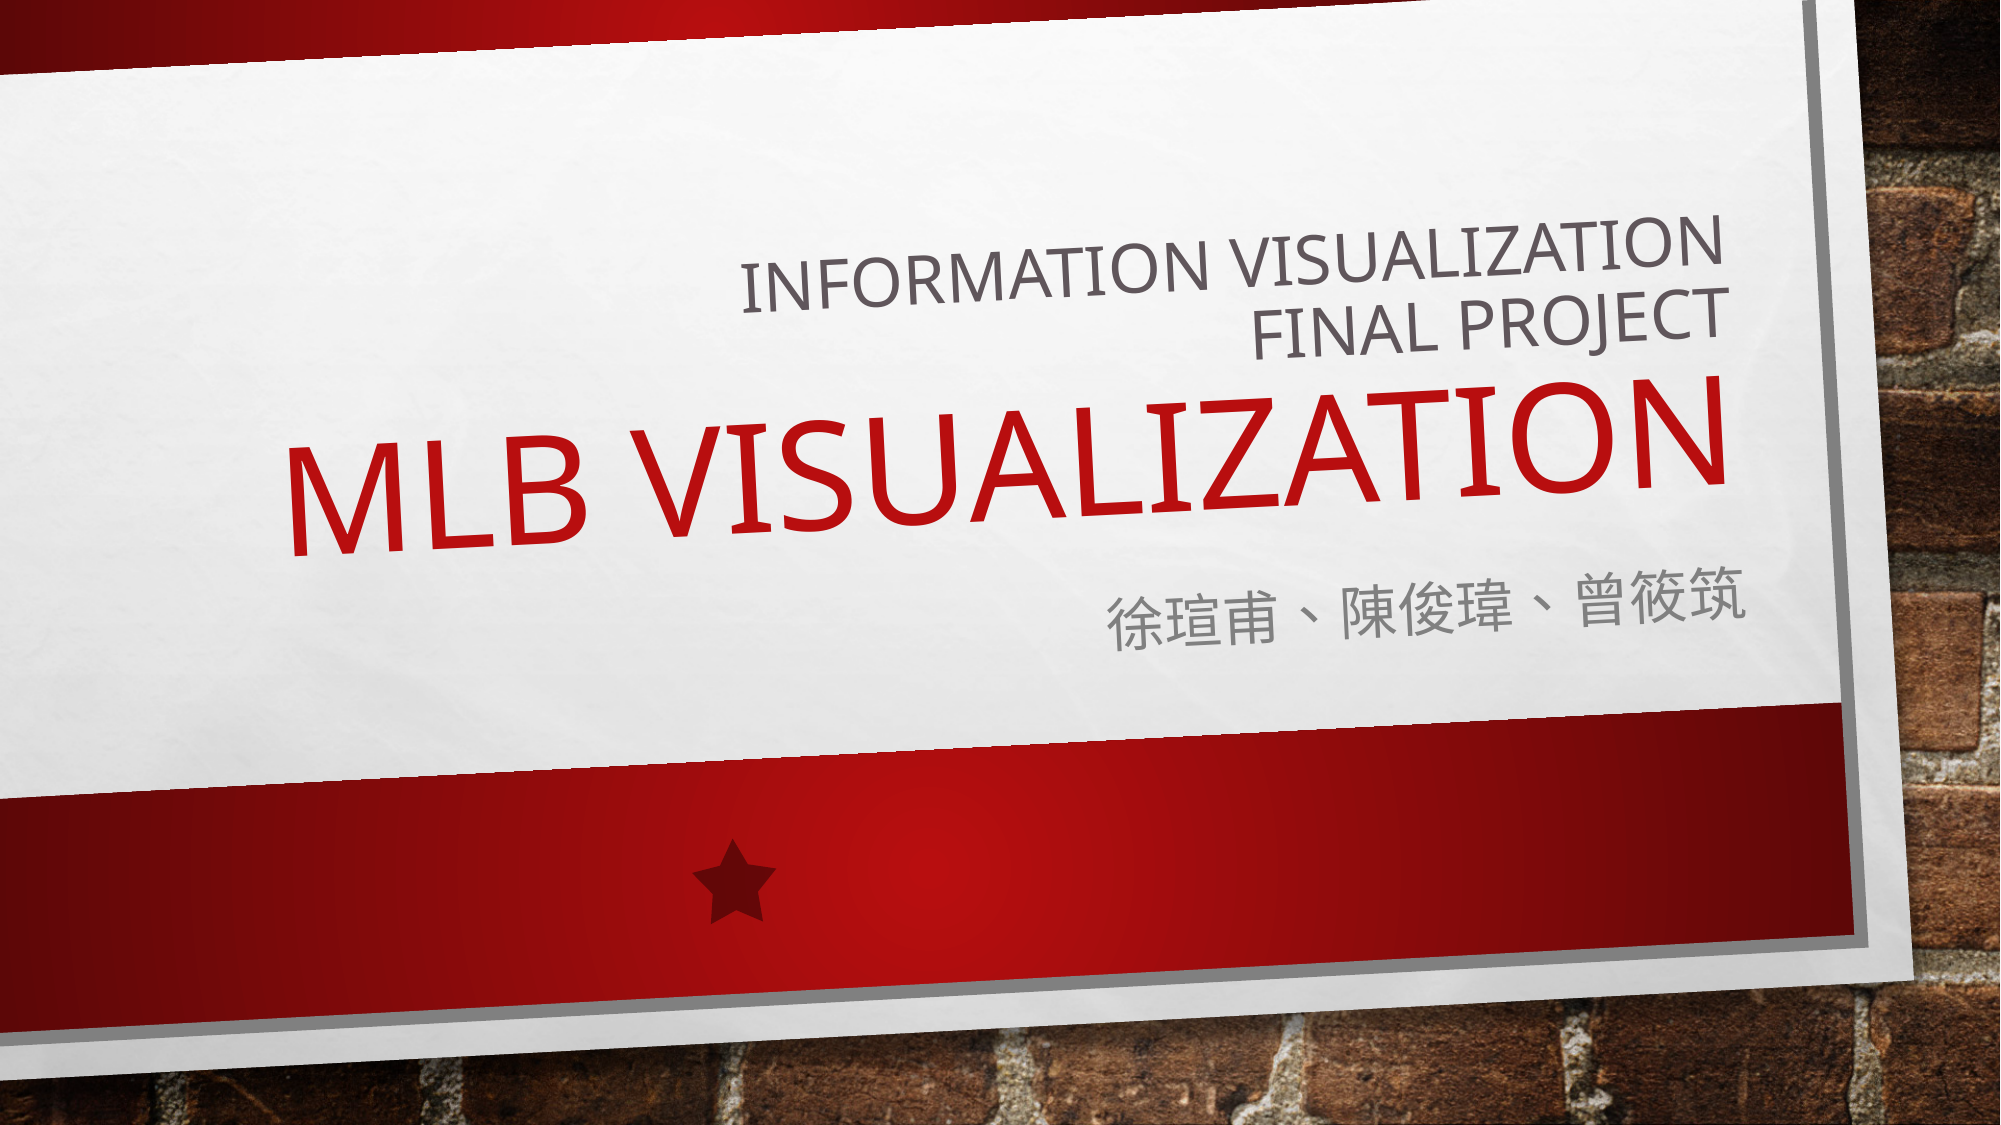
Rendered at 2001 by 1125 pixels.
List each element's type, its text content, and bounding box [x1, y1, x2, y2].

title Information Visualization Final project MLB visualization [135, 67, 1758, 605]
picture [0, 0, 2000, 1125]
subtitle 徐瑄甫、陳俊瑋、曾筱筑 [159, 533, 1763, 708]
